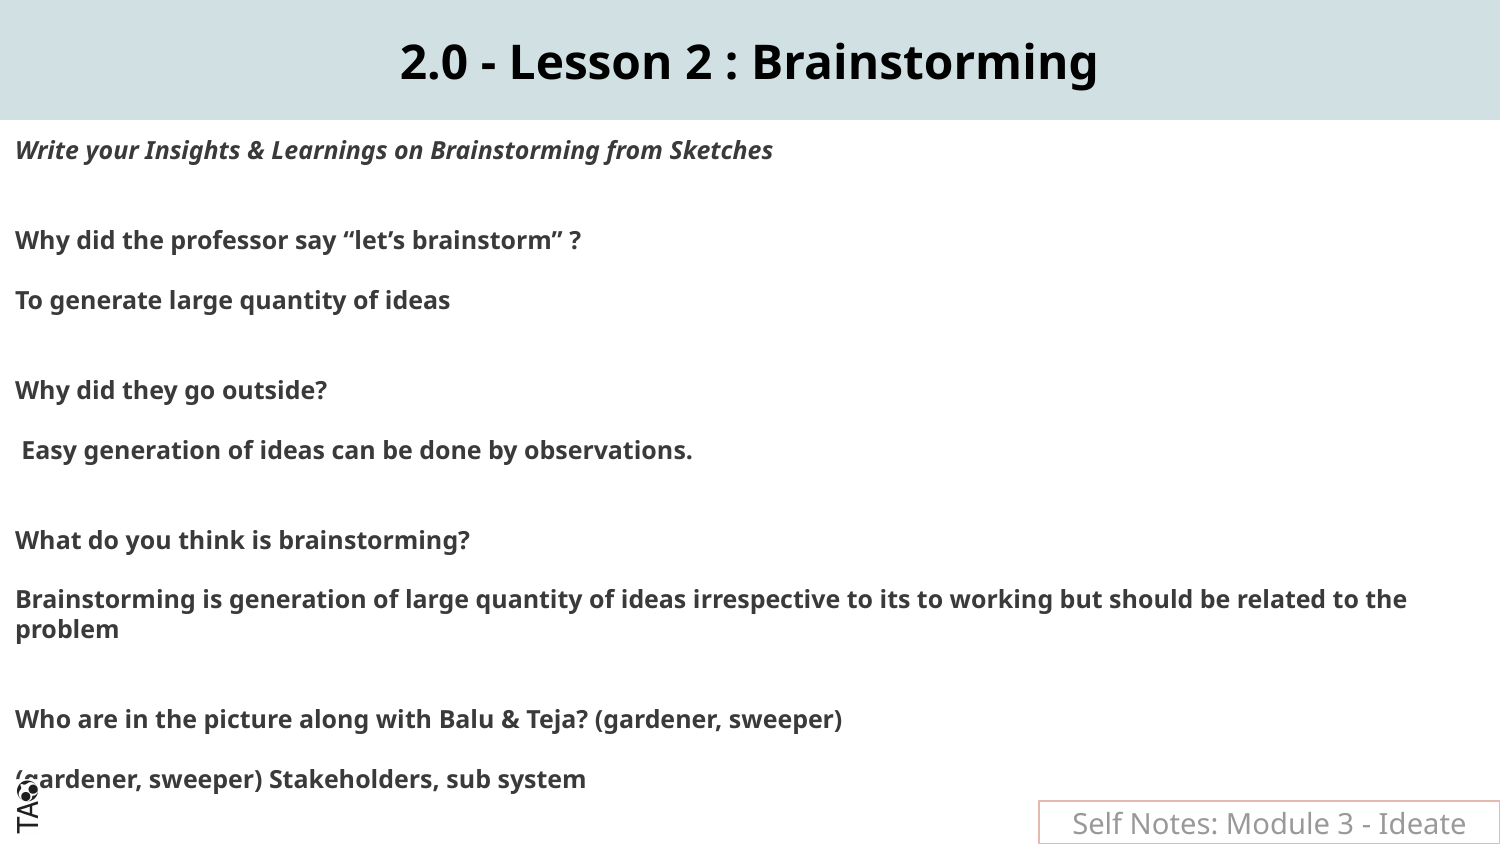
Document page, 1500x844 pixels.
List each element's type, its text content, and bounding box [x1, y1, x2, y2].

text_box 2.0 - Lesson 2 : Brainstorming [0, 0, 1500, 120]
text_box Self Notes: Module 3 - Ideate [1039, 801, 1500, 844]
text_box Write your Insights & Learnings on Brainstorming from Sketches Why did the professor say “let’s brainstorm” ? To generate large quantity of ideas Why did they go outside? Easy generation of ideas can be done by observations. What do you think is brainstorming? Brainstorming is generation of large quantity of ideas irrespective to its to working but should be related to the problem Who are in the picture along with Balu & Teja? (gardener, sweeper) (gardener, sweeper) Stakeholders, sub system [0, 120, 1500, 815]
picture [0, 780, 55, 835]
